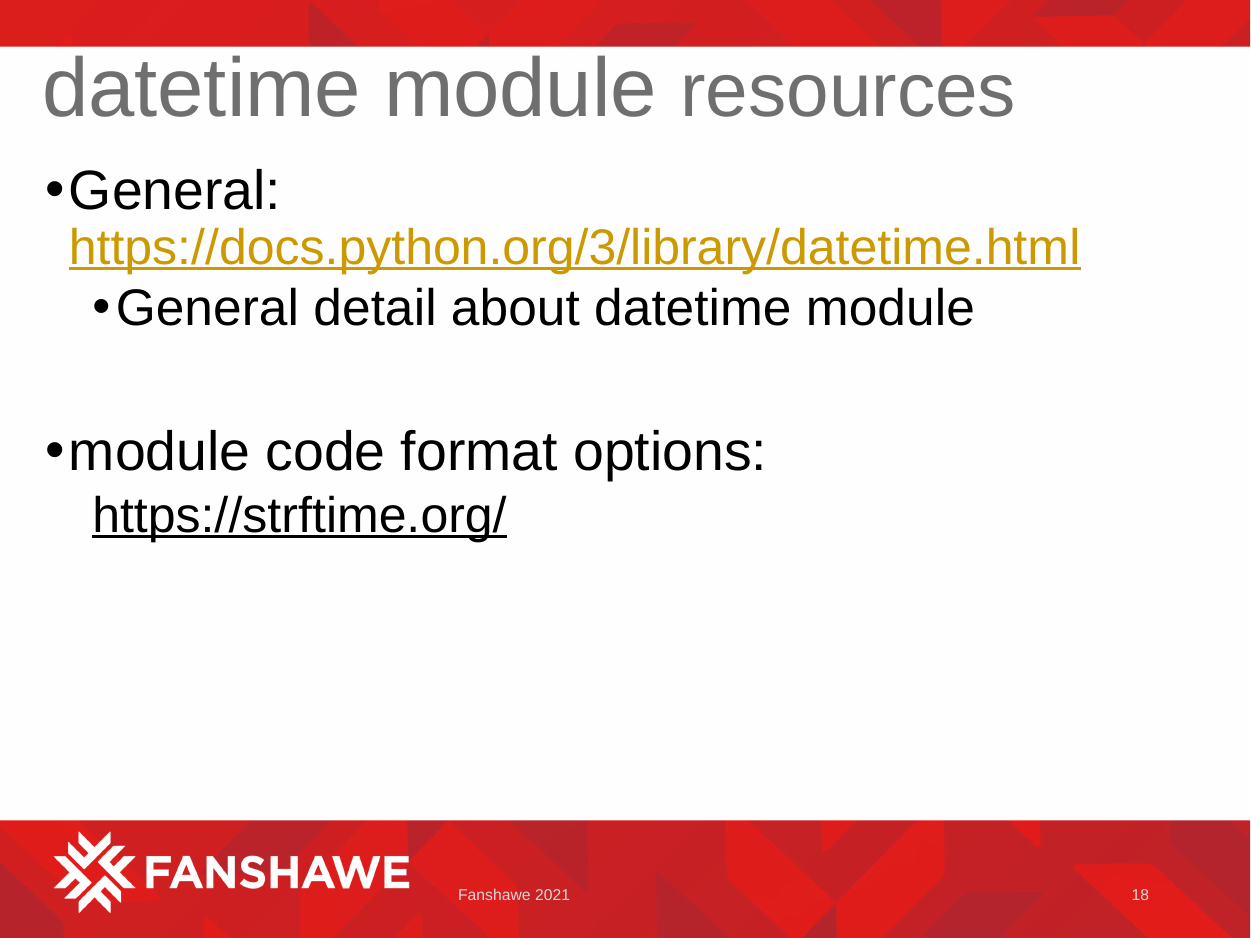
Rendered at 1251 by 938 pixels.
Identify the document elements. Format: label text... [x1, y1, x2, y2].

picture [0, 0, 1251, 938]
slide_number 18 [1066, 868, 1165, 919]
slide_number Fanshawe 2021 [443, 868, 606, 919]
list General: https://docs.python.org/3/library/datetime.html General detail about datetime module module code format options: https://strftime.org/ [30, 153, 1220, 725]
title datetime module resources [26, 47, 1216, 132]
